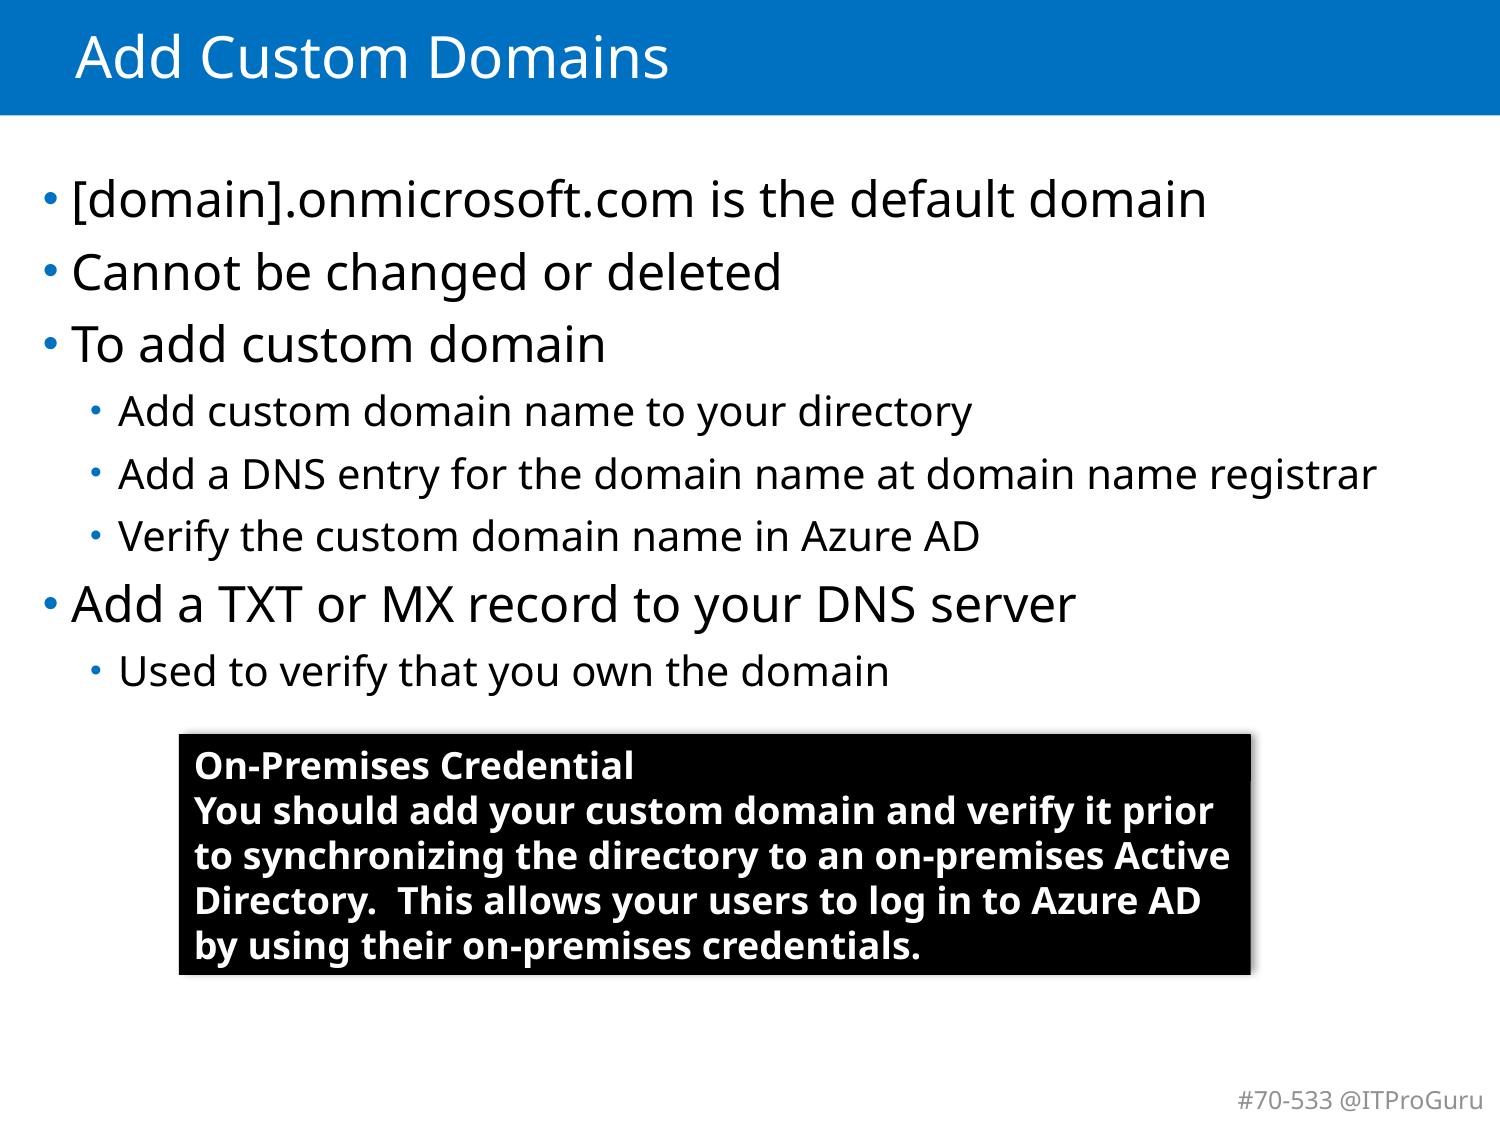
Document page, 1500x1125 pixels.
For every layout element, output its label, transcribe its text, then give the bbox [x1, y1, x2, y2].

title Add Custom Domains [75, 0, 1351, 122]
text_box On-Premises Credential You should add your custom domain and verify it prior to synchronizing the directory to an on-premises Active Directory. This allows your users to log in to Azure AD by using their on-premises credentials. [178, 734, 1251, 975]
list [domain].onmicrosoft.com is the default domain Cannot be changed or deleted To add custom domain Add custom domain name to your directory Add a DNS entry for the domain name at domain name registrar Verify the custom domain name in Azure AD Add a TXT or MX record to your DNS server Used to verify that you own the domain [42, 167, 1450, 720]
